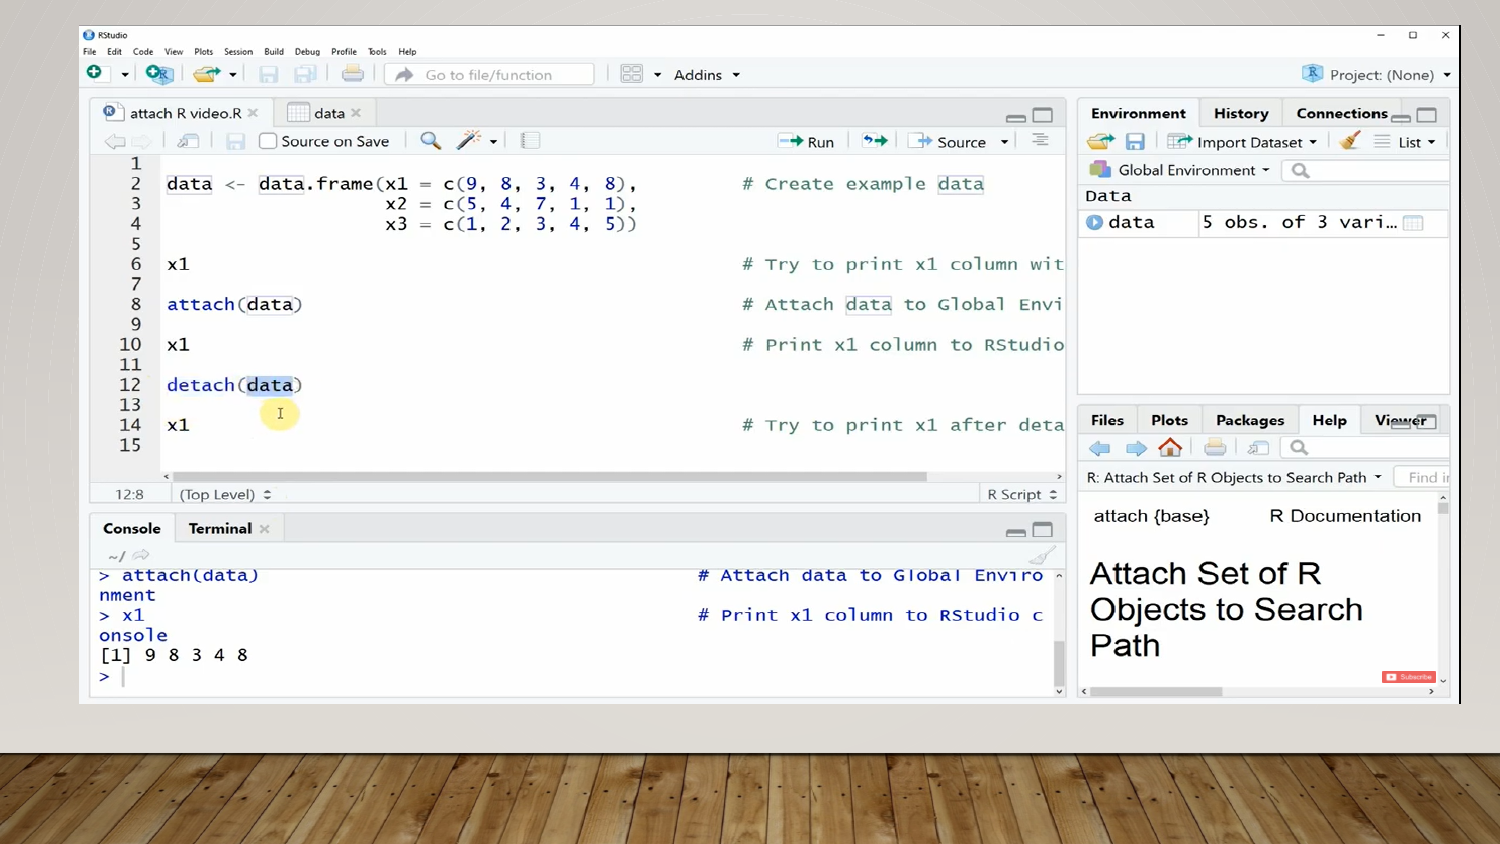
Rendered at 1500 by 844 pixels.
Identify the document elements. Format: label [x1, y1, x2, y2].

picture [79, 25, 1461, 704]
picture [0, 753, 1500, 844]
